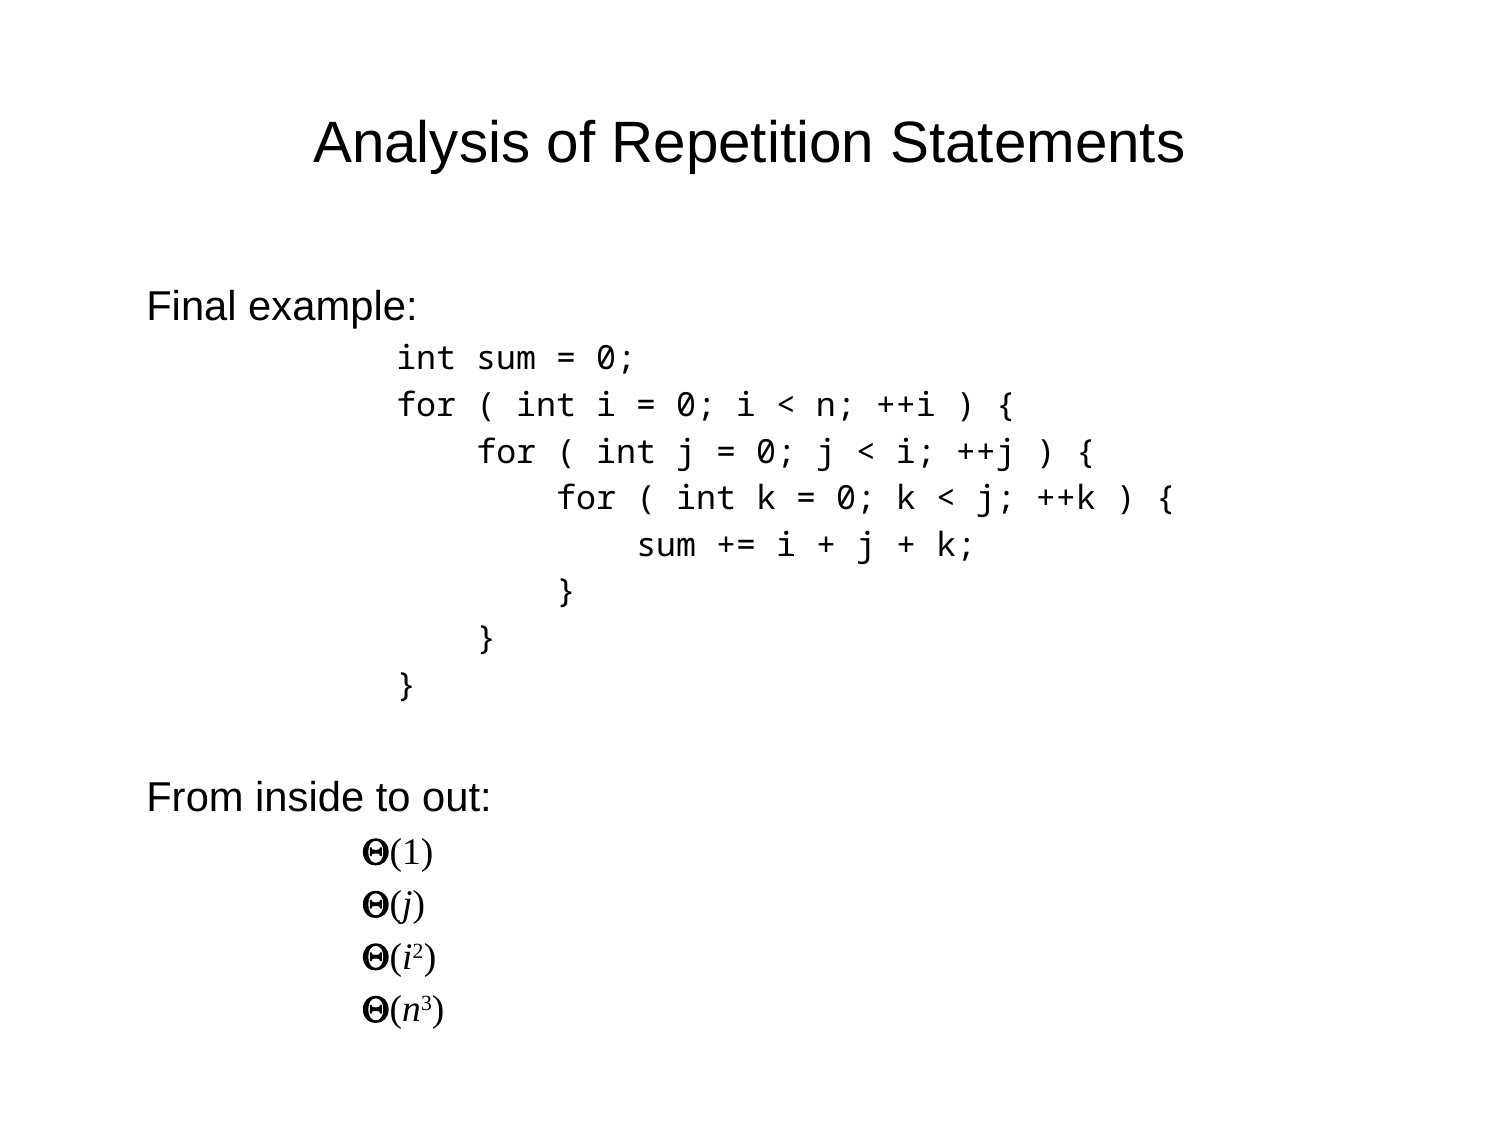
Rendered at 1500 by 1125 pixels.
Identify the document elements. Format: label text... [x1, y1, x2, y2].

list Final example: int sum = 0; for ( int i = 0; i < n; ++i ) { for ( int j = 0; j < i; ++j ) { for ( int k = 0; k < j; ++k ) { sum += i + j + k; } } } From inside to out: Q(1) Q(j) Q(i2) Q(n3) [74, 262, 1426, 1006]
title Analysis of Repetition Statements [74, 44, 1426, 233]
